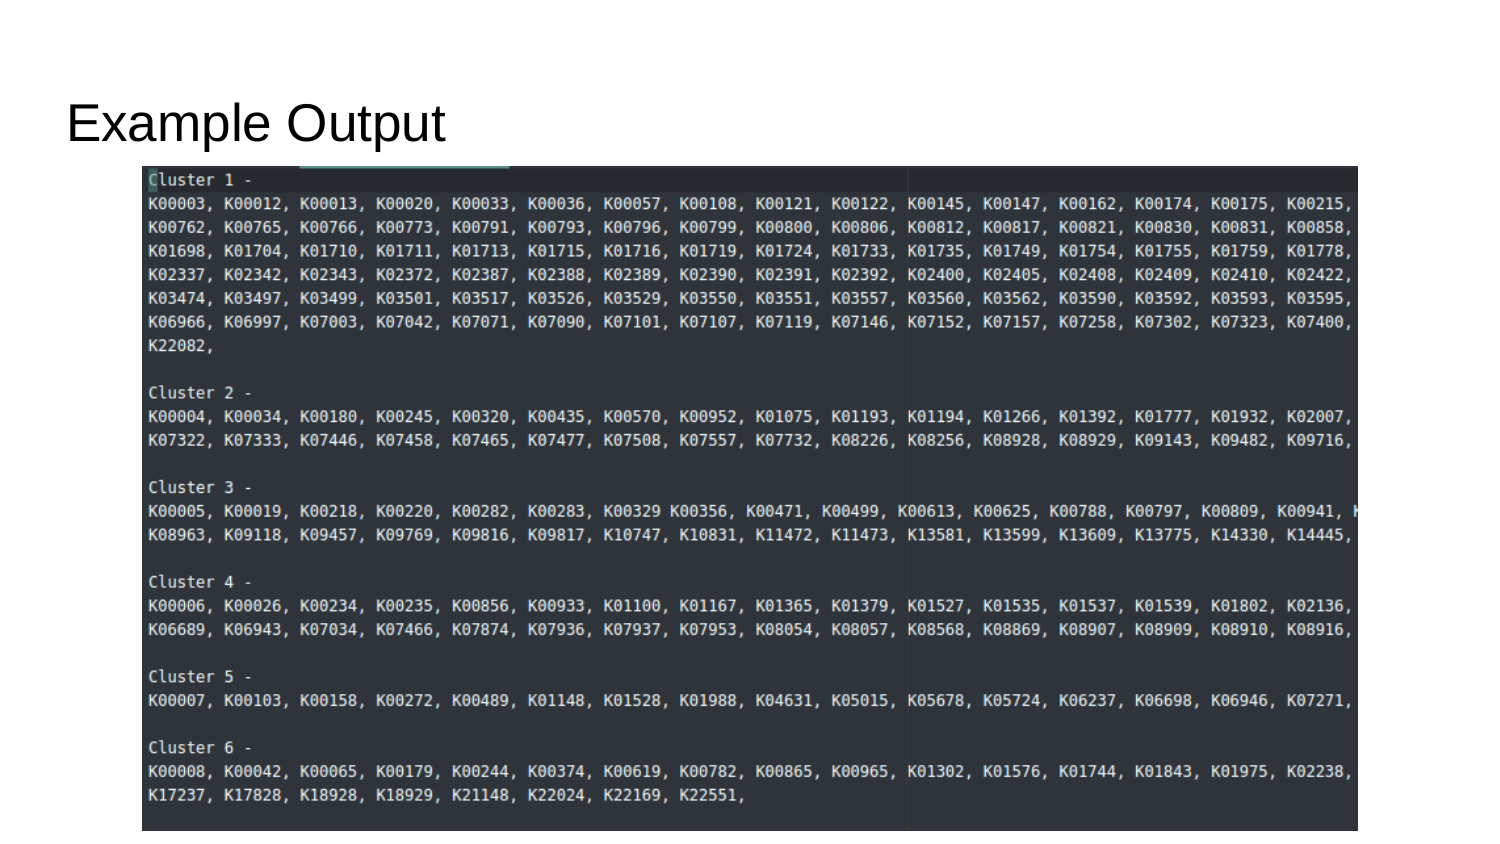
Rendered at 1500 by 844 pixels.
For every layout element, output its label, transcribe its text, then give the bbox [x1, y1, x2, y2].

title Example Output [51, 72, 1449, 167]
picture [142, 166, 1358, 832]
